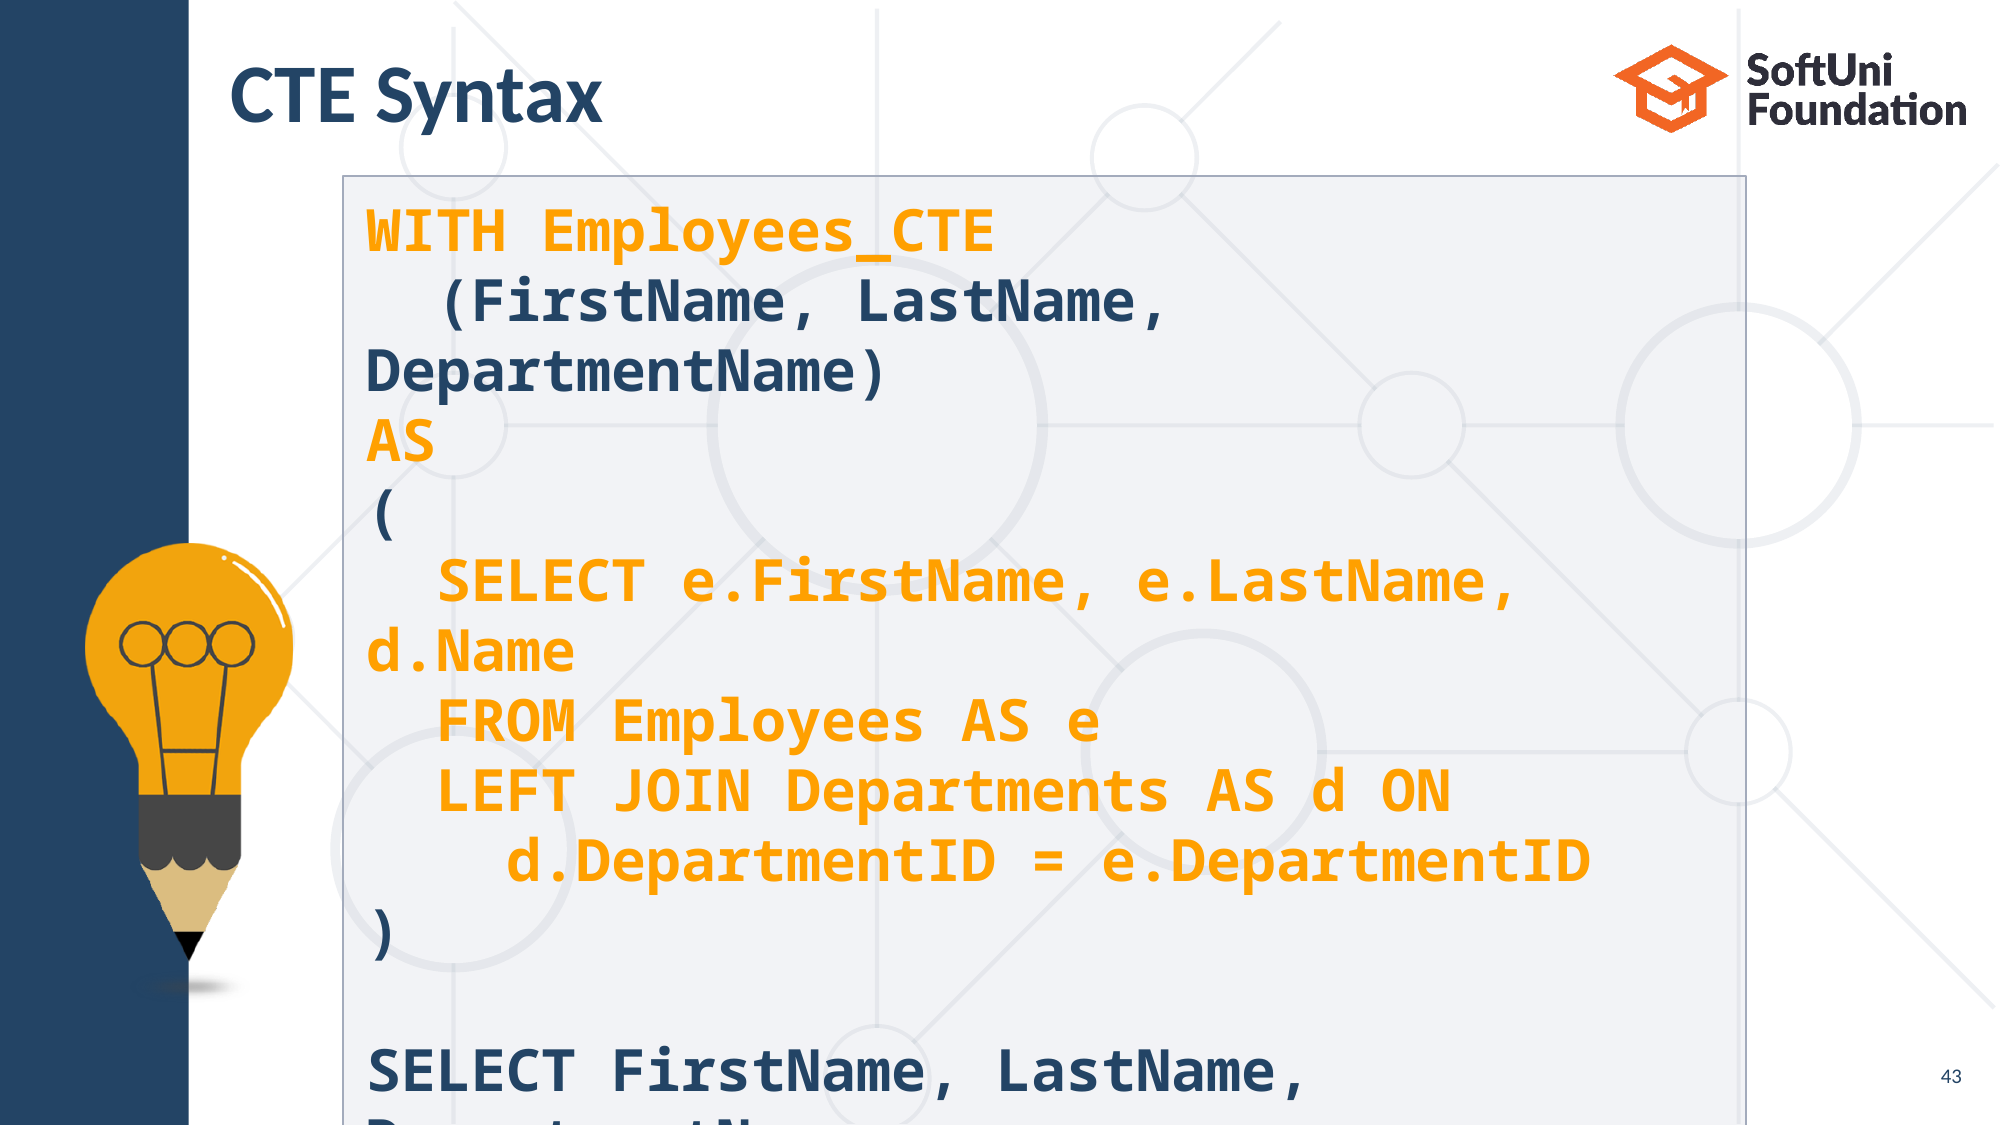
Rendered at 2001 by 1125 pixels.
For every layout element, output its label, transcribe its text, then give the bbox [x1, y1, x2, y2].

picture [1613, 44, 1966, 133]
slide_number 43 [1897, 1049, 1968, 1101]
title CTE Syntax [212, 16, 1591, 162]
text_box WITH Employees_CTE (FirstName, LastName, DepartmentName) AS ( SELECT e.FirstName, e.LastName, d.Name FROM Employees AS e LEFT JOIN Departments AS d ON d.DepartmentID = e.DepartmentID ) SELECT FirstName, LastName, DepartmentName FROM Employees_CTE [342, 175, 1747, 1125]
picture [85, 543, 293, 1003]
